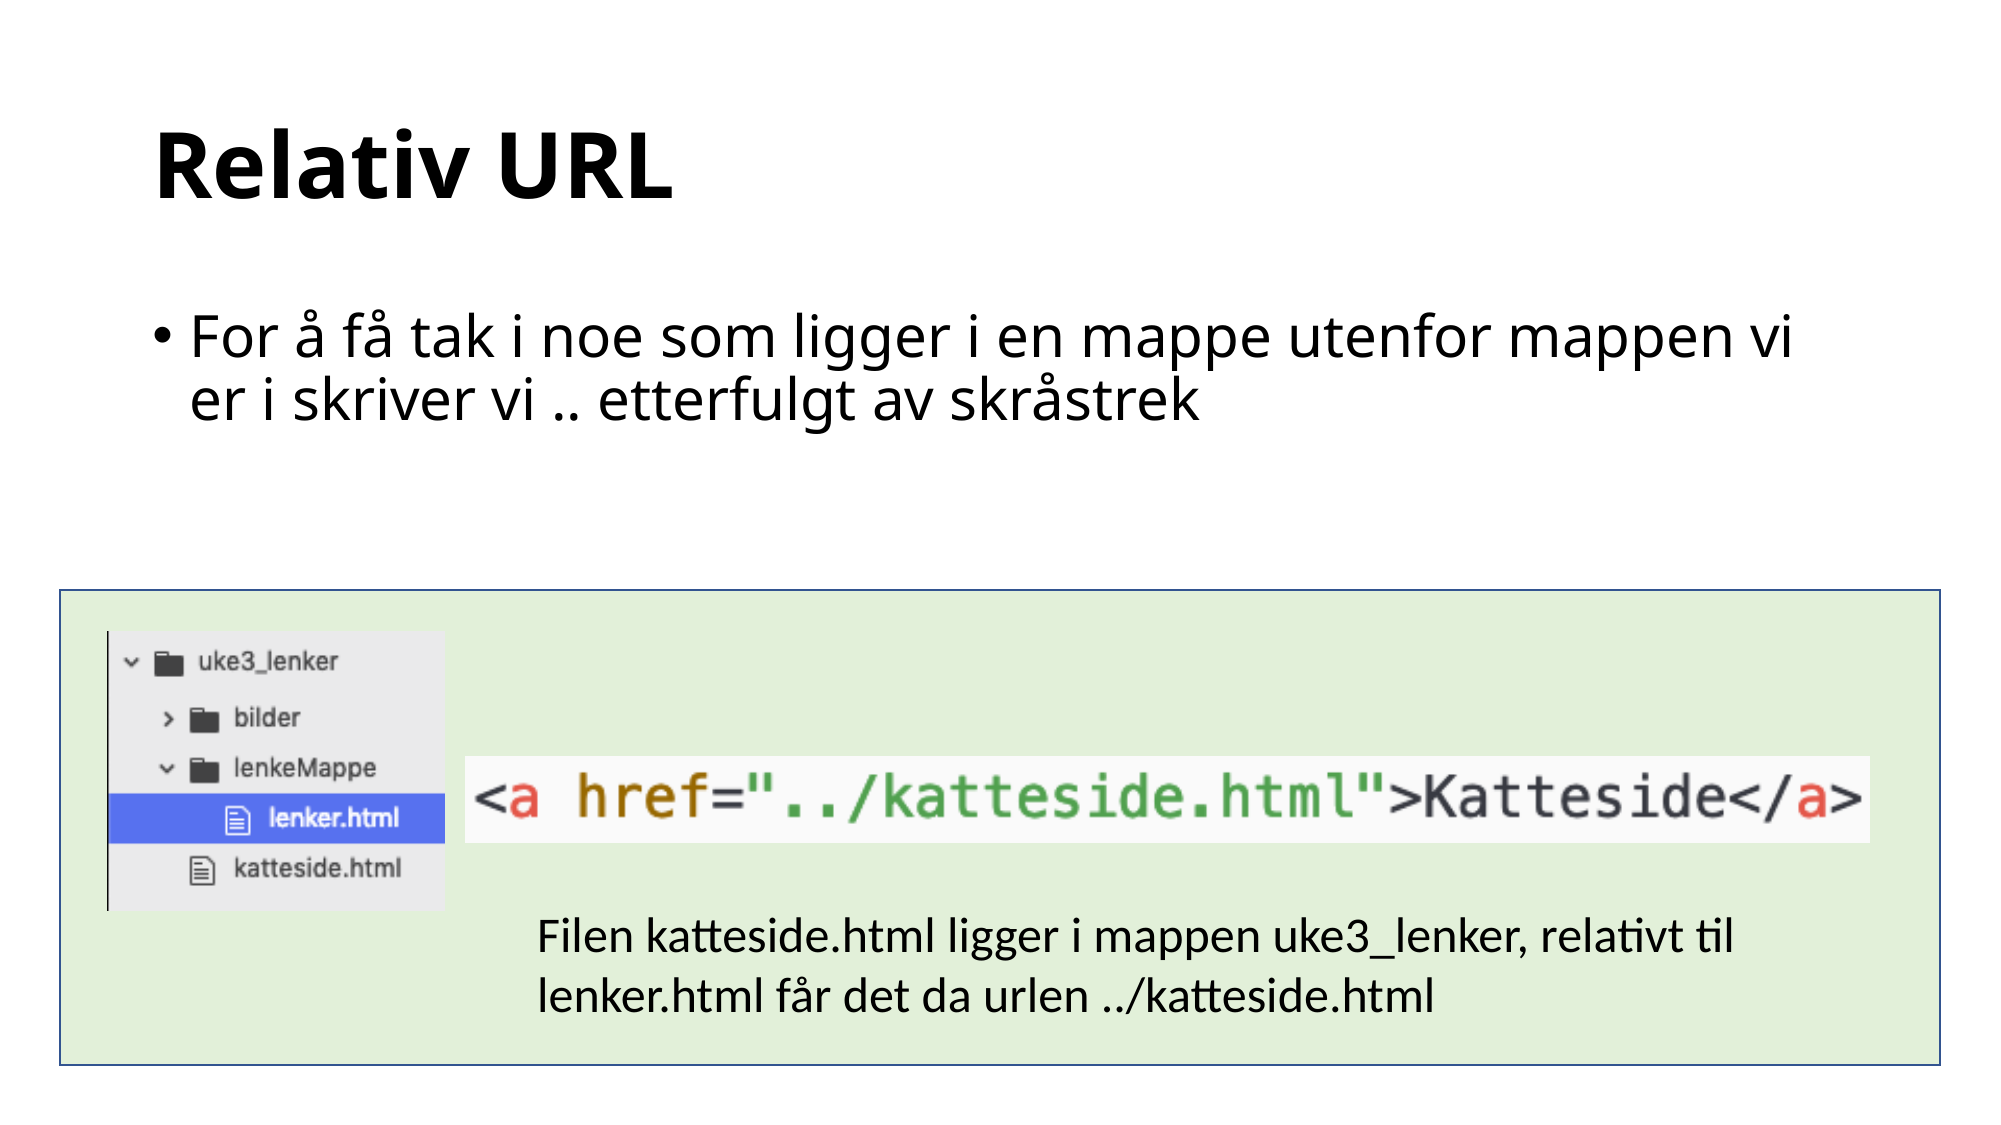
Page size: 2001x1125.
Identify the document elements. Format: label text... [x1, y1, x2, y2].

picture [465, 756, 1870, 843]
text_box [59, 589, 1941, 1066]
list For å få tak i noe som ligger i en mappe utenfor mappen vi er i skriver vi .. etterfulgt av skråstrek [137, 299, 1863, 1014]
text_box Filen katteside.html ligger i mappen uke3_lenker, relativt til lenker.html får det da urlen ../katteside.html [522, 895, 1863, 1031]
title Relativ URL [137, 59, 1863, 278]
picture [107, 631, 445, 911]
